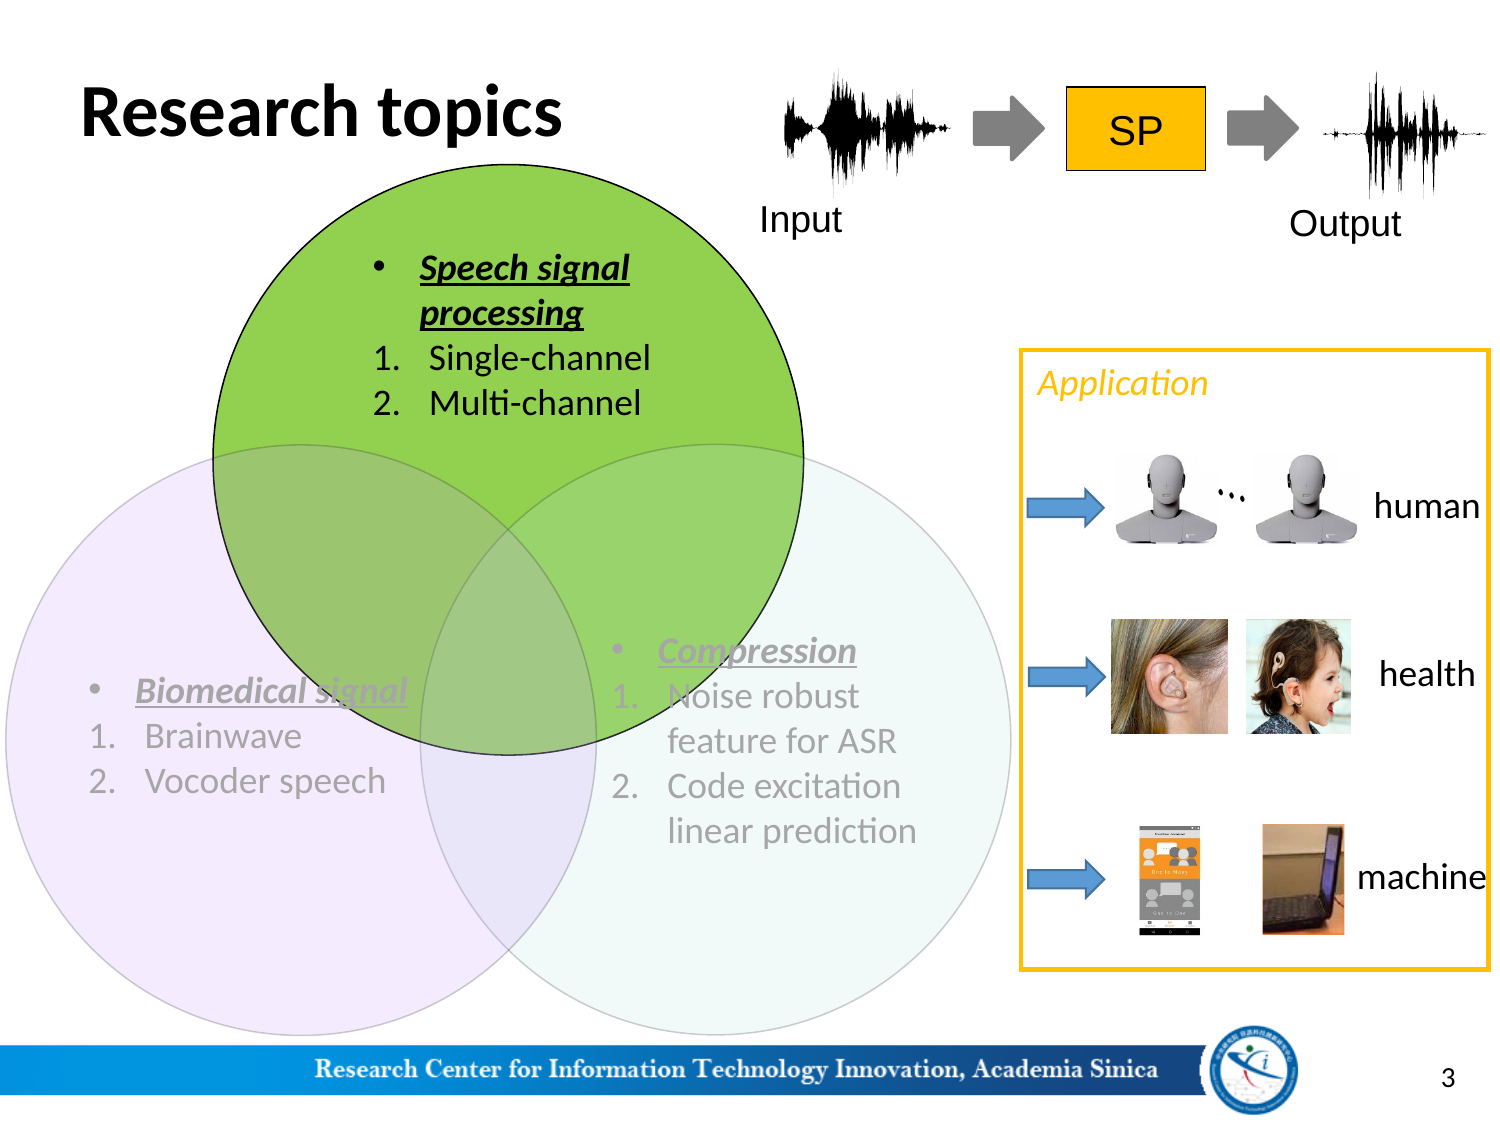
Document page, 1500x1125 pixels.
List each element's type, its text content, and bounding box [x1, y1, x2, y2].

text_box [972, 95, 1045, 162]
slide_number 3 [1328, 1051, 1471, 1125]
picture [1246, 619, 1352, 735]
text_box [1227, 95, 1300, 162]
text_box [1028, 658, 1105, 696]
text_box Biomedical signal Brainwave Vocoder speech [73, 658, 457, 854]
text_box [1028, 860, 1105, 898]
picture [0, 1020, 1329, 1125]
picture [1133, 819, 1204, 940]
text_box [1254, 444, 1364, 546]
picture [1111, 619, 1228, 735]
picture [1262, 823, 1345, 935]
text_box Compression Noise robust feature for ASR Code excitation linear prediction [596, 618, 983, 859]
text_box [1114, 444, 1224, 546]
text_box [1027, 489, 1104, 527]
text_box [5, 444, 597, 1036]
picture [1320, 68, 1489, 202]
text_box [1021, 350, 1489, 970]
text_box Application [1022, 350, 1224, 410]
picture [783, 65, 952, 202]
text_box Output [1274, 191, 1417, 252]
text_box human [1369, 474, 1496, 534]
text_box Input [744, 187, 858, 248]
text_box [508, 444, 1011, 1035]
text_box Speech signal processing Single-channel Multi-channel [357, 235, 725, 431]
text_box machine [1349, 844, 1500, 905]
title Research topics [64, 30, 1436, 182]
text_box [213, 182, 804, 528]
text_box SP [1066, 87, 1206, 171]
text_box health [1364, 641, 1492, 702]
